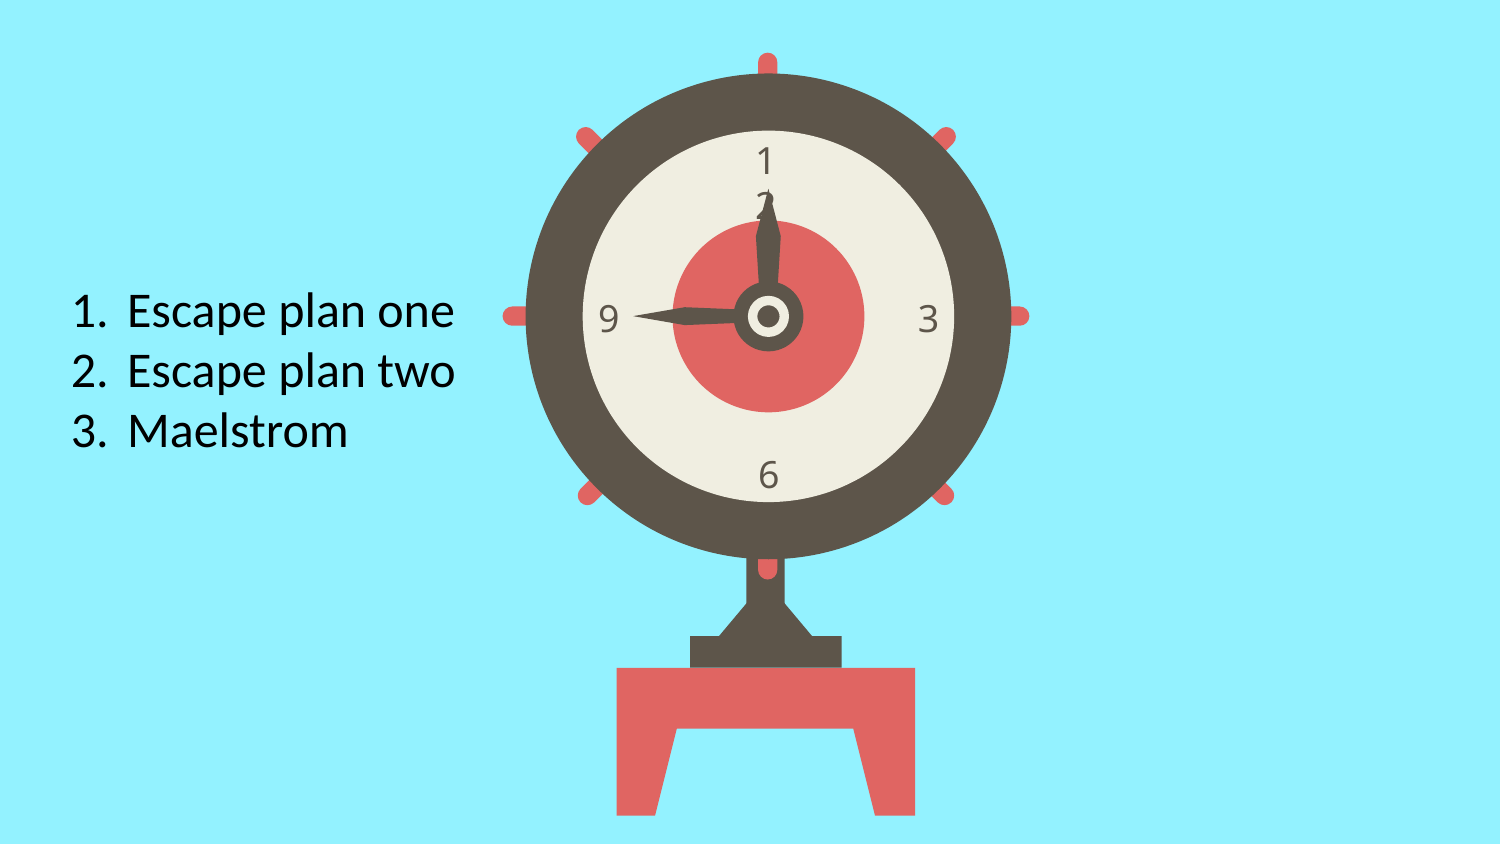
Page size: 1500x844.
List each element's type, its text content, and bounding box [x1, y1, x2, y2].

text_box [932, 483, 957, 508]
text_box 9 [573, 287, 627, 348]
text_box 6 [733, 454, 804, 504]
text_box 3 [901, 287, 964, 348]
text_box [640, 454, 733, 501]
text_box [574, 124, 602, 153]
text_box 12 [730, 129, 801, 181]
text_box [804, 348, 954, 501]
text_box [523, 71, 1014, 550]
text_box [801, 131, 954, 287]
text_box [638, 132, 730, 181]
text_box [1014, 304, 1032, 328]
text_box [933, 124, 958, 150]
text_box [500, 304, 523, 328]
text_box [632, 183, 898, 447]
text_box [616, 552, 916, 816]
text_box [583, 348, 627, 441]
text_box [582, 192, 627, 287]
text_box [755, 50, 780, 71]
text_box Escape plan one Escape plan two Maelstrom [56, 270, 485, 466]
text_box [575, 480, 603, 508]
